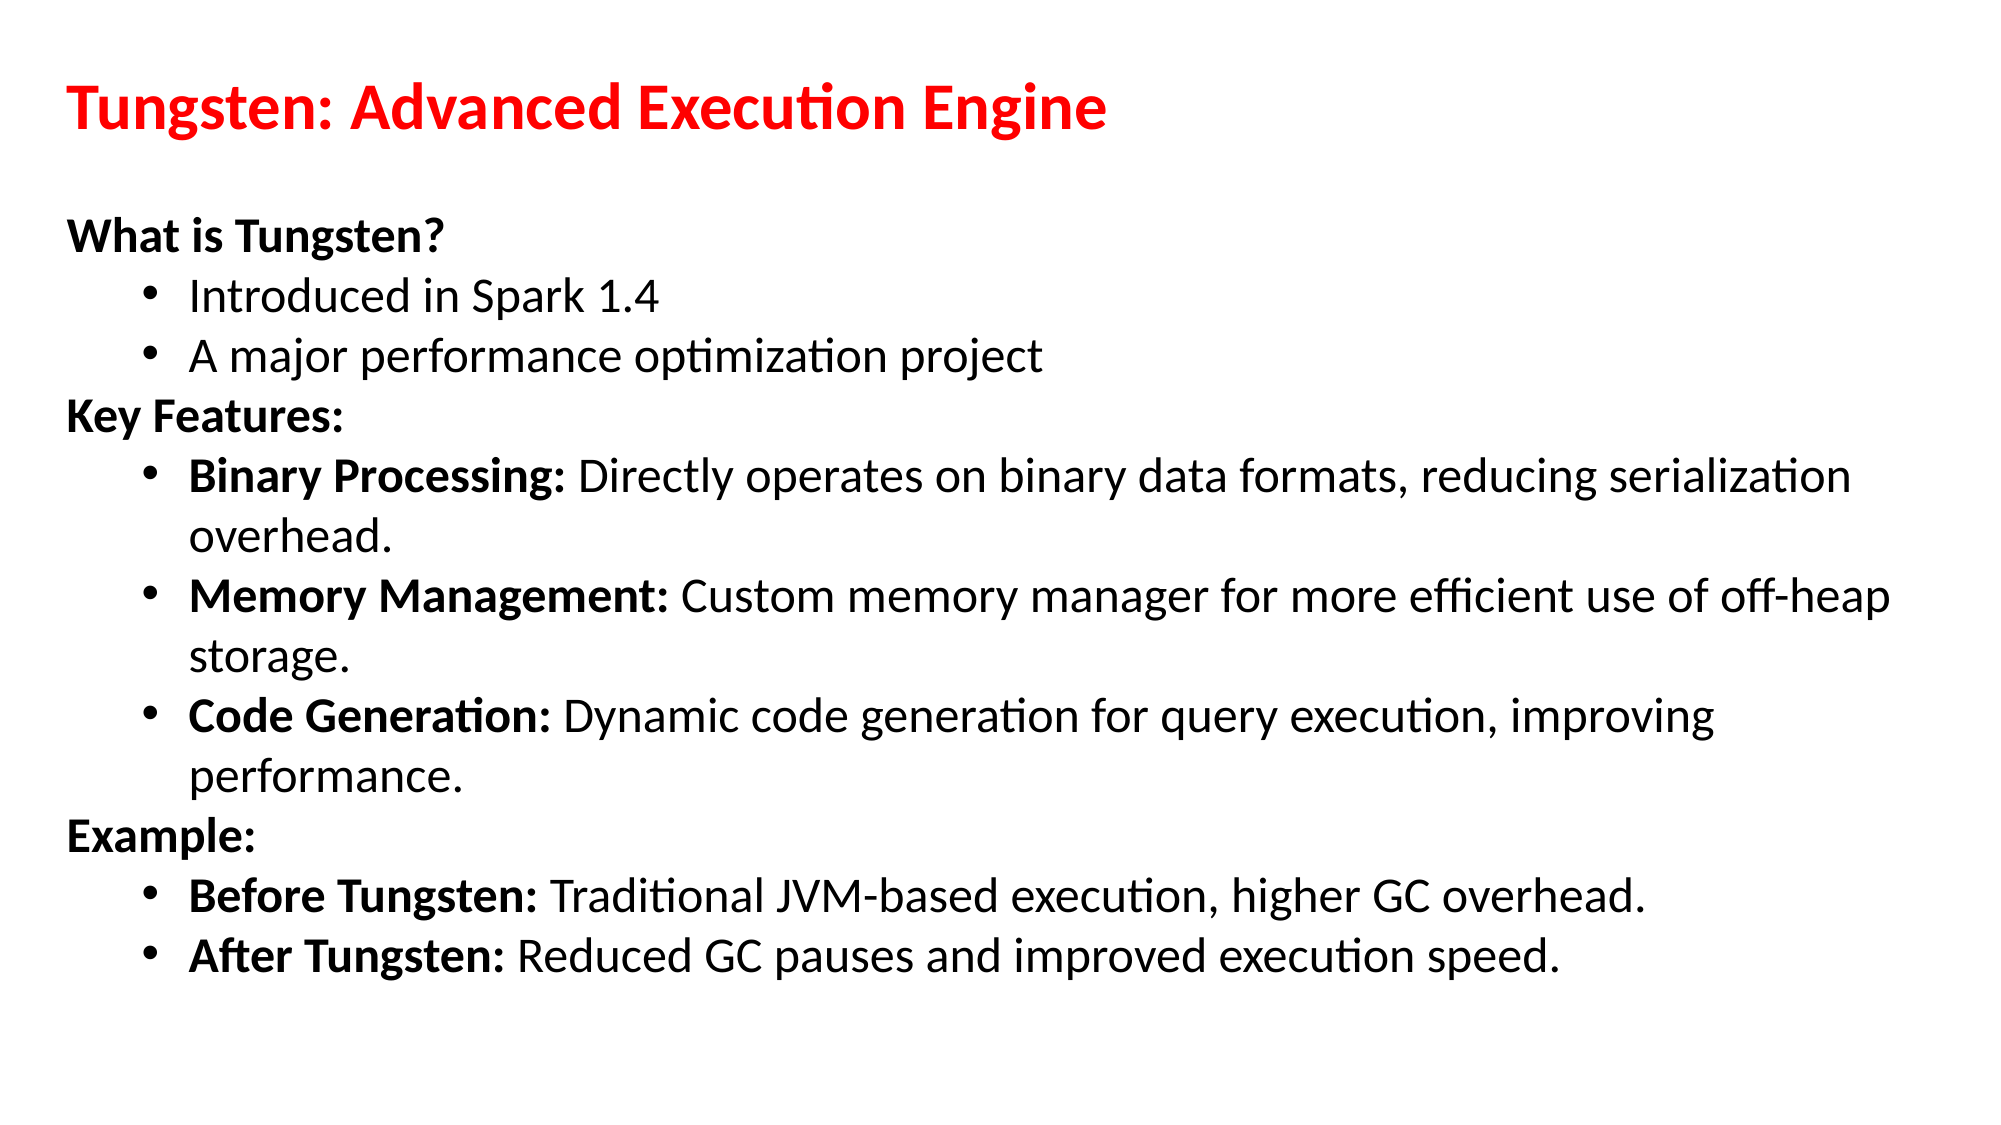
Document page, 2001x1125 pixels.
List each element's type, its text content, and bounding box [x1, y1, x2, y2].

text_box Tungsten: Advanced Execution Engine What is Tungsten? Introduced in Spark 1.4 A major performance optimization project Key Features: Binary Processing: Directly operates on binary data formats, reducing serialization overhead. Memory Management: Custom memory manager for more efficient use of off-heap storage. Code Generation: Dynamic code generation for query execution, improving performance. Example: Before Tungsten: Traditional JVM-based execution, higher GC overhead. After Tungsten: Reduced GC pauses and improved execution speed. [51, 55, 1963, 990]
